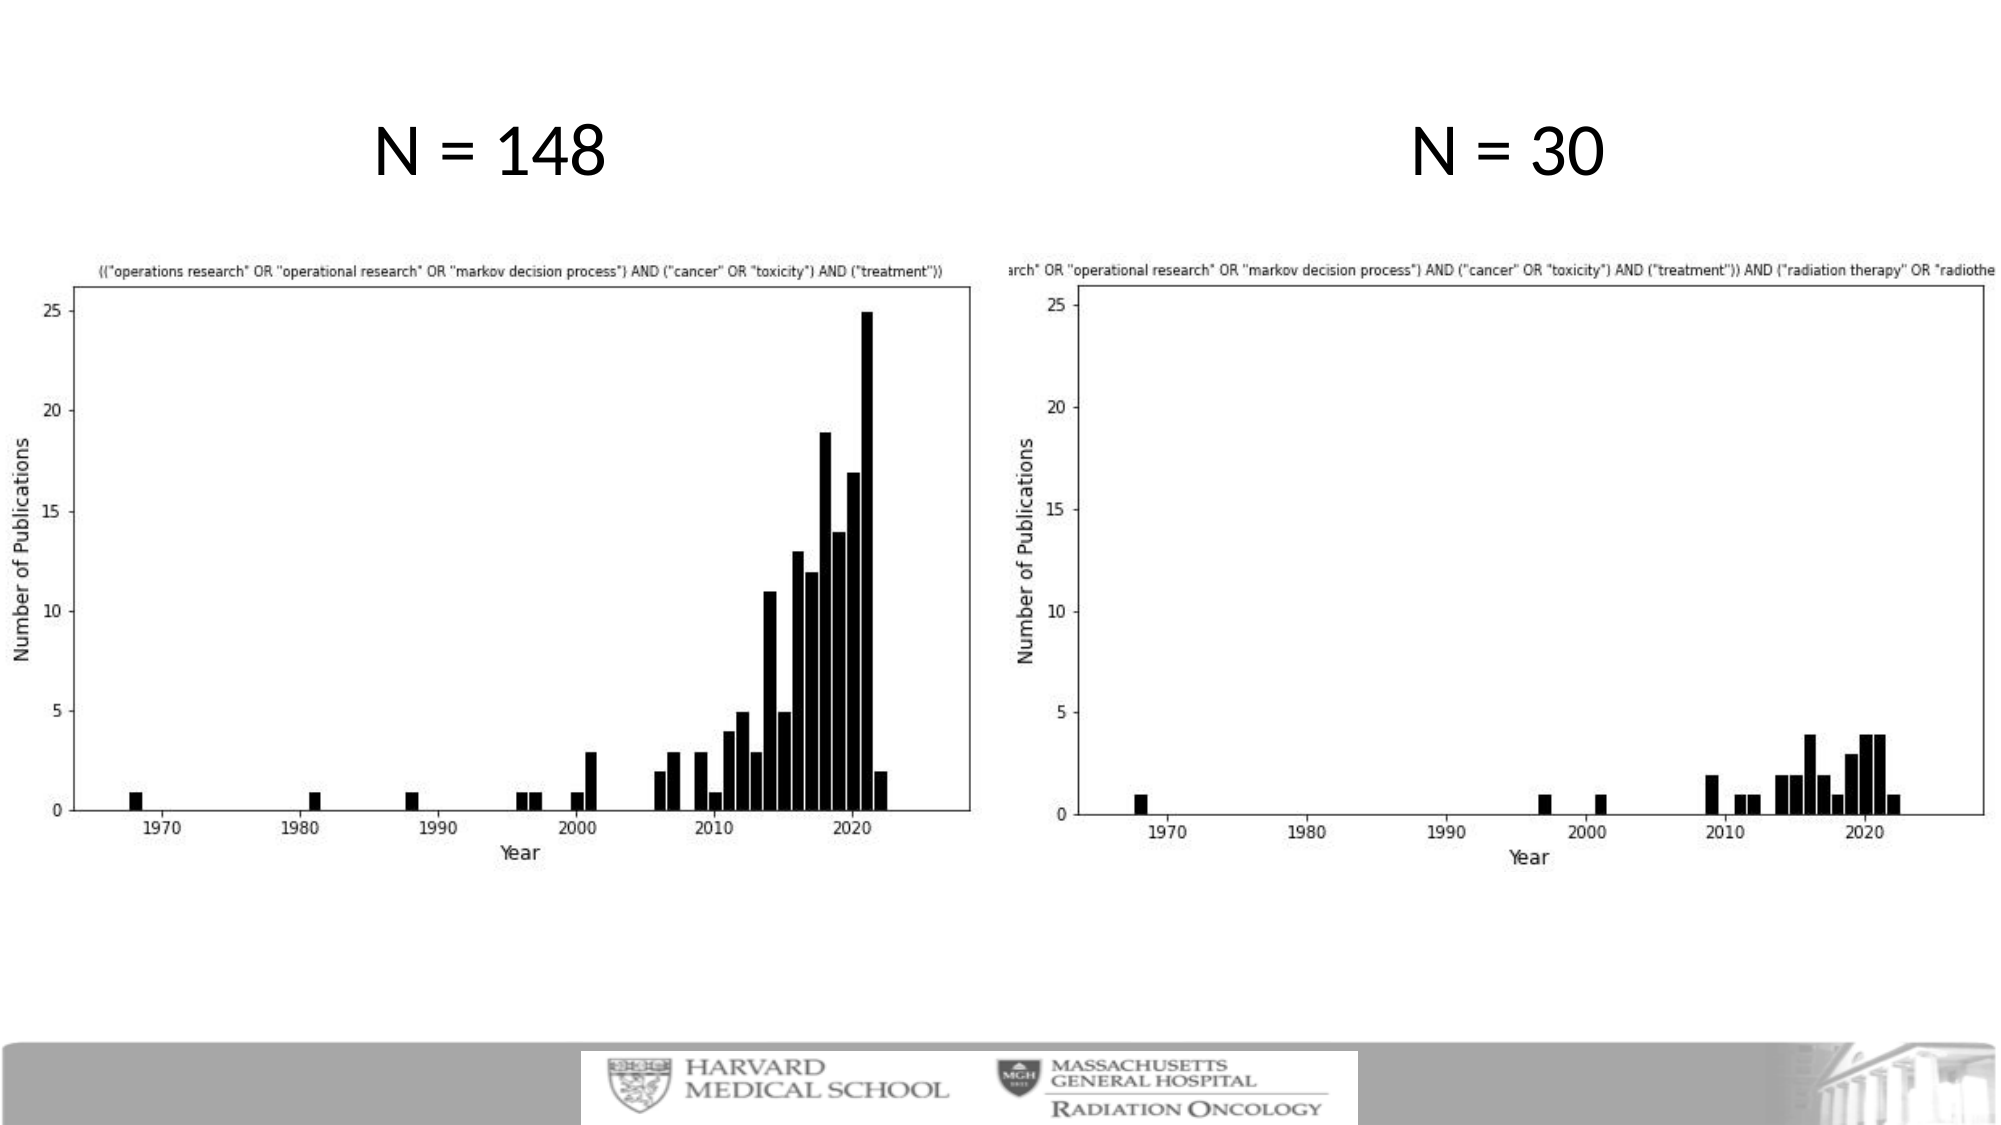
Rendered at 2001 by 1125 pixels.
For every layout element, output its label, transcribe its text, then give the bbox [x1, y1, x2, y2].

text_box N = 148 [359, 92, 623, 198]
picture [0, 253, 983, 872]
picture [1008, 253, 1996, 872]
text_box N = 30 [1395, 92, 1621, 198]
picture [1, 1040, 2000, 1125]
